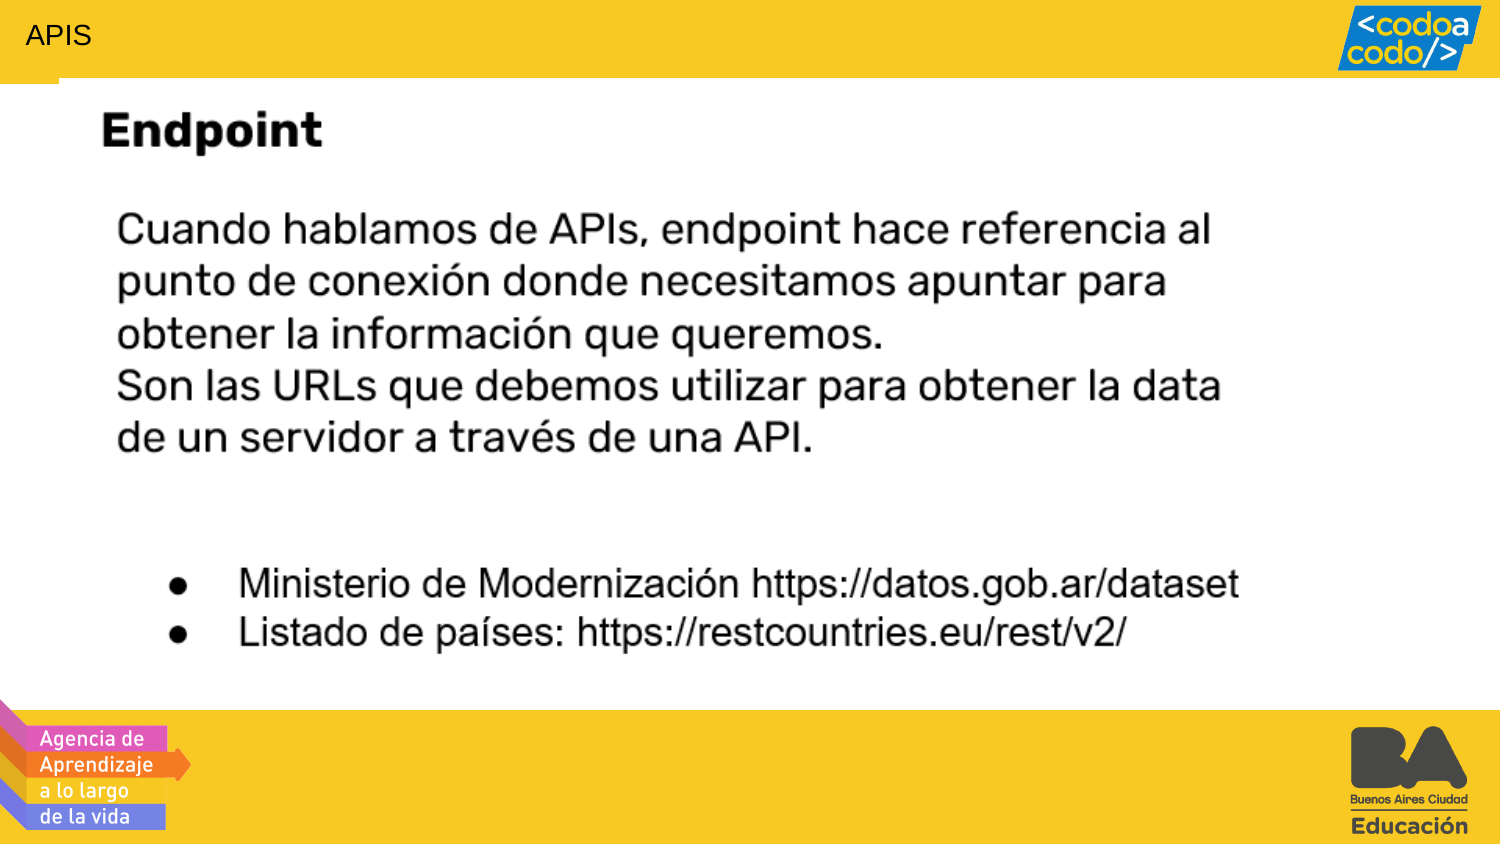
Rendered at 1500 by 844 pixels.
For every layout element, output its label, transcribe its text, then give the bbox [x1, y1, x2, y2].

picture [1337, 5, 1482, 71]
picture [59, 78, 1500, 844]
text_box APIS [10, 8, 108, 59]
picture [0, 699, 191, 830]
